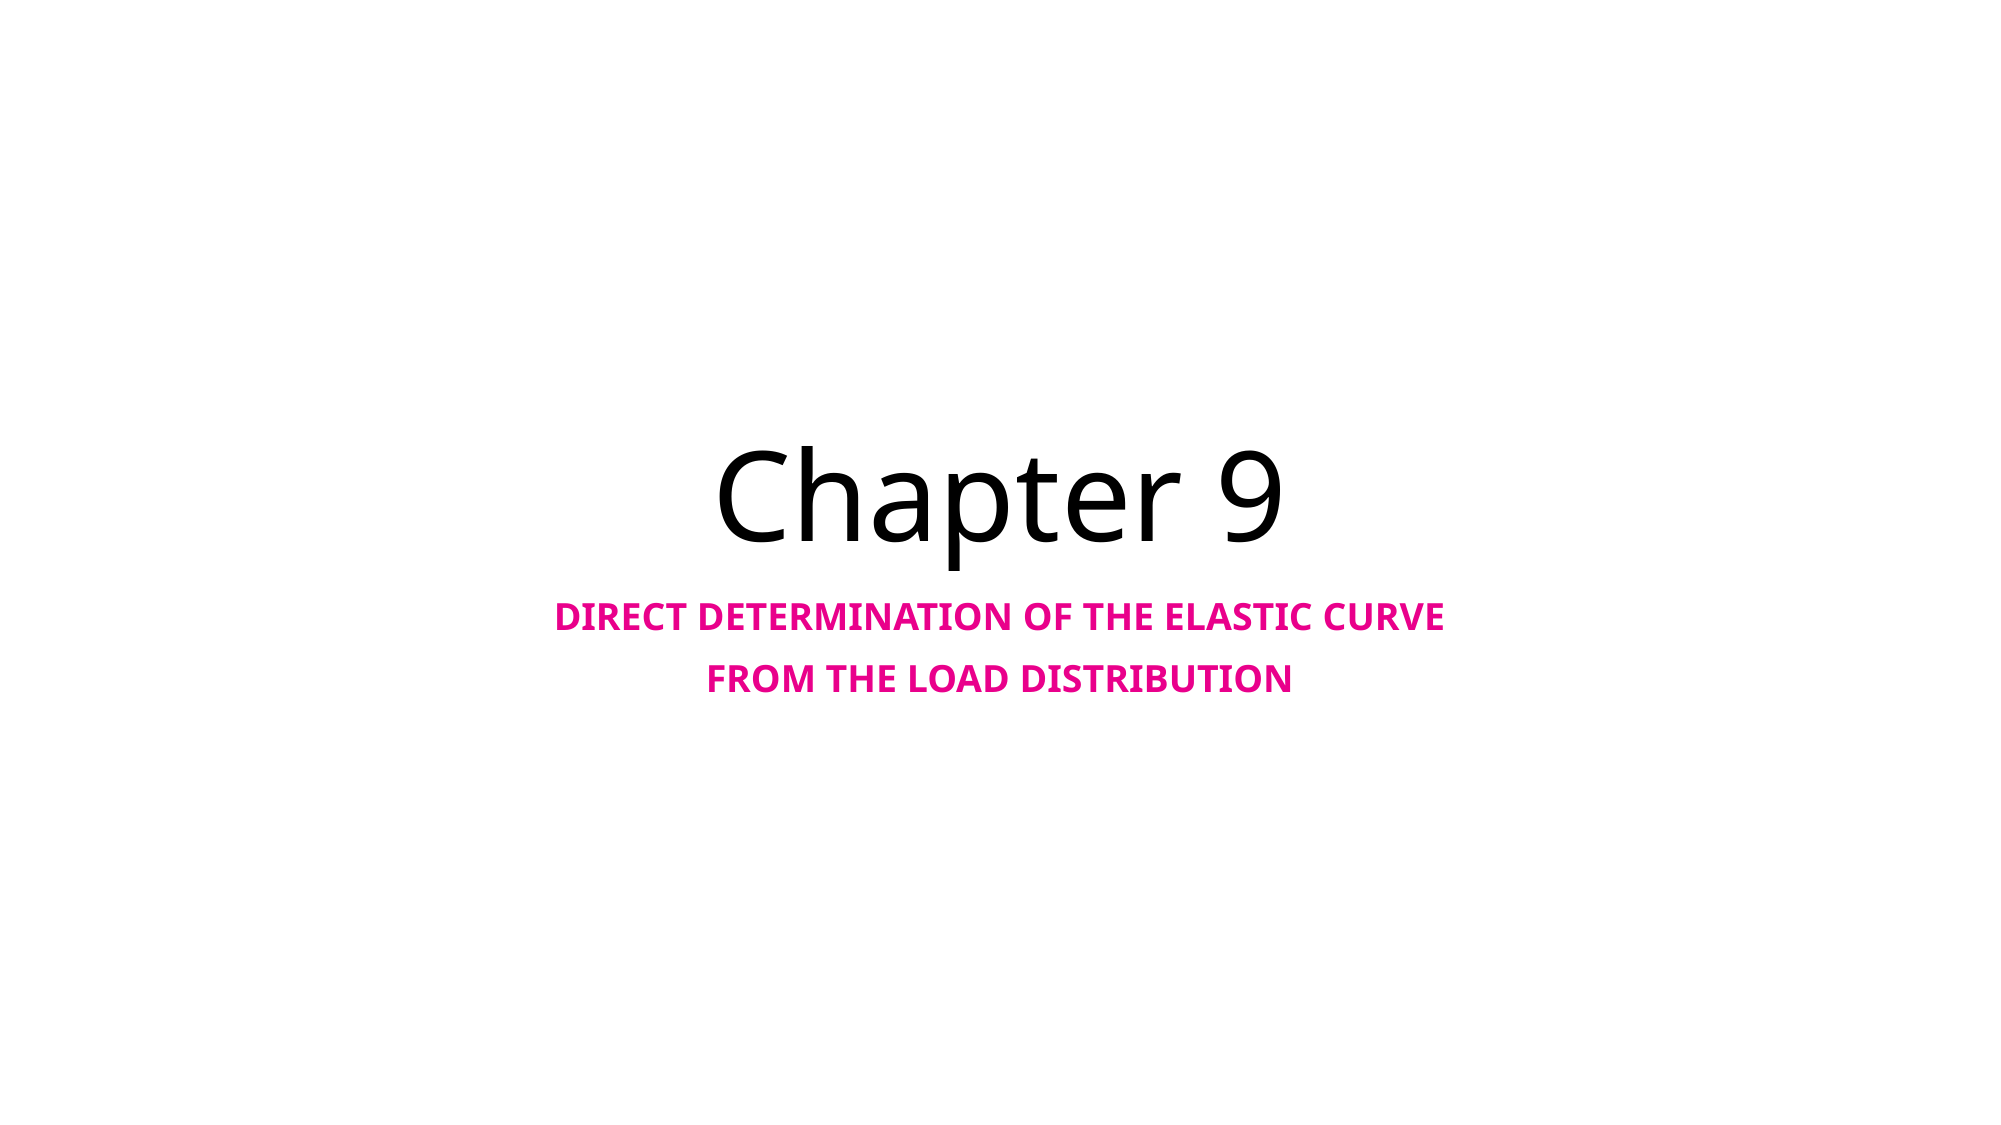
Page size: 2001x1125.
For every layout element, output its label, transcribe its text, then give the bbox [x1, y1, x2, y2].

subtitle DIRECT DETERMINATION OF THE ELASTIC CURVE FROM THE LOAD DISTRIBUTION [249, 590, 1750, 863]
title Chapter 9 [249, 184, 1750, 576]
